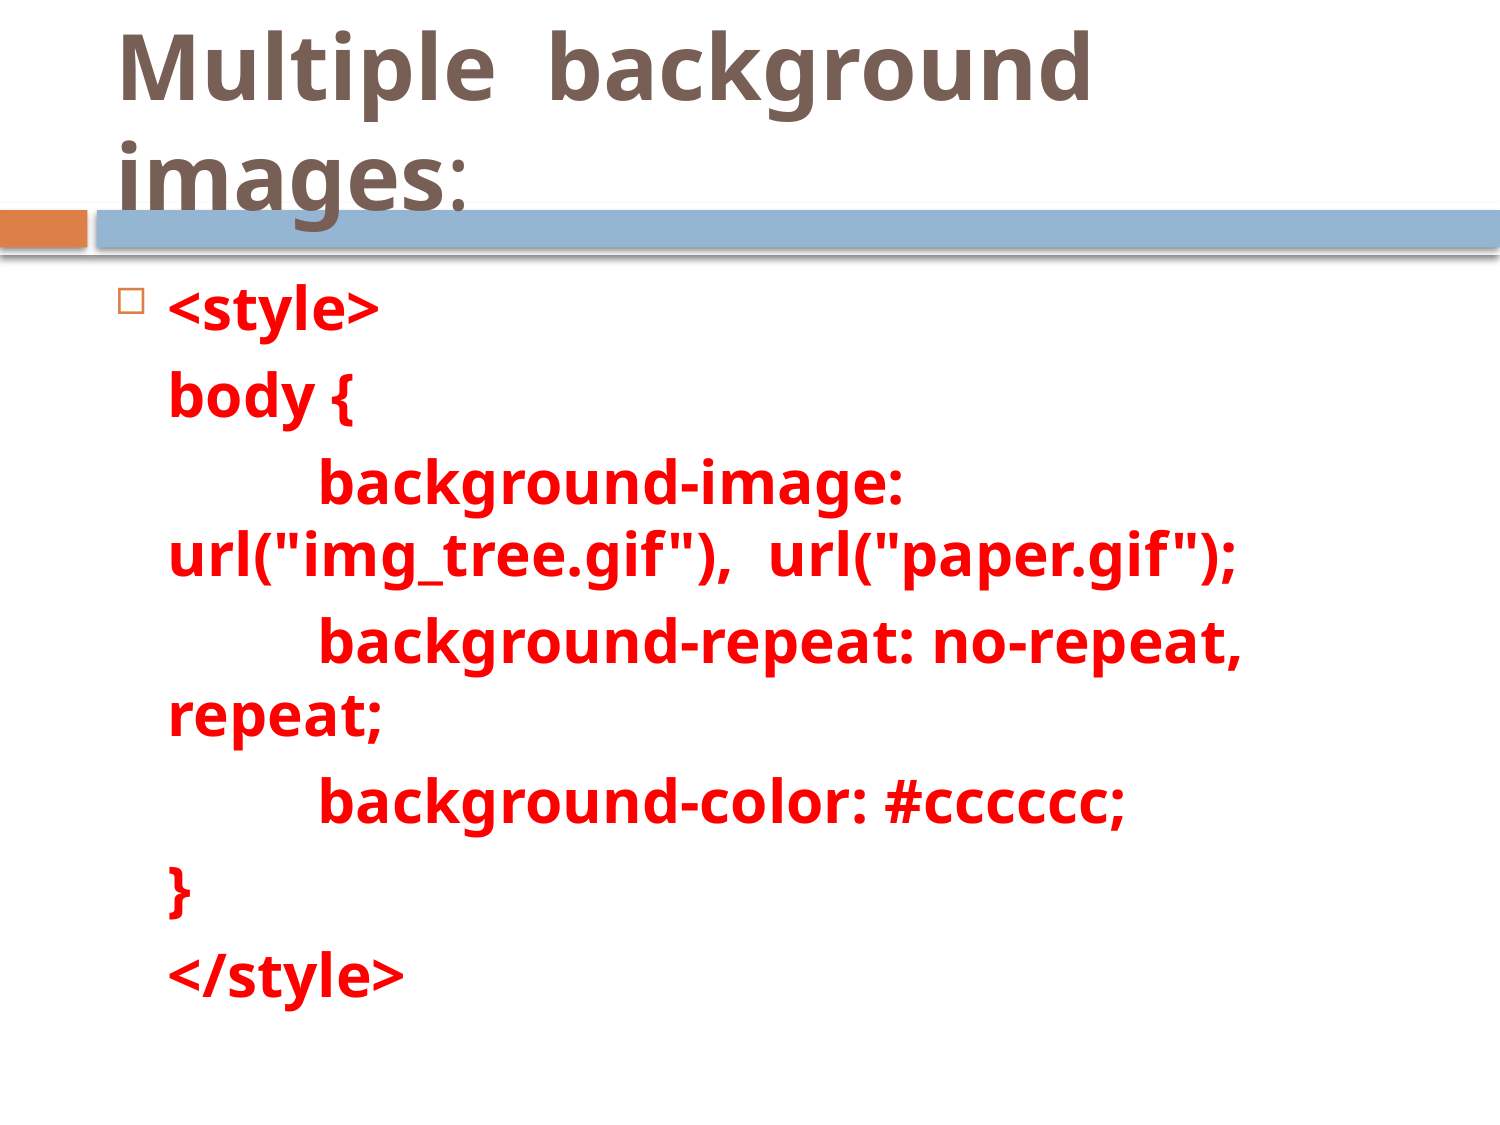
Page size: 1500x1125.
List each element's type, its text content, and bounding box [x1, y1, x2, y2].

list <style> body { background-image: url("img_tree.gif"), url("paper.gif"); background-repeat: no-repeat, repeat; background-color: #cccccc; } </style> [100, 262, 1438, 1000]
title Multiple background images: [100, 37, 1438, 200]
